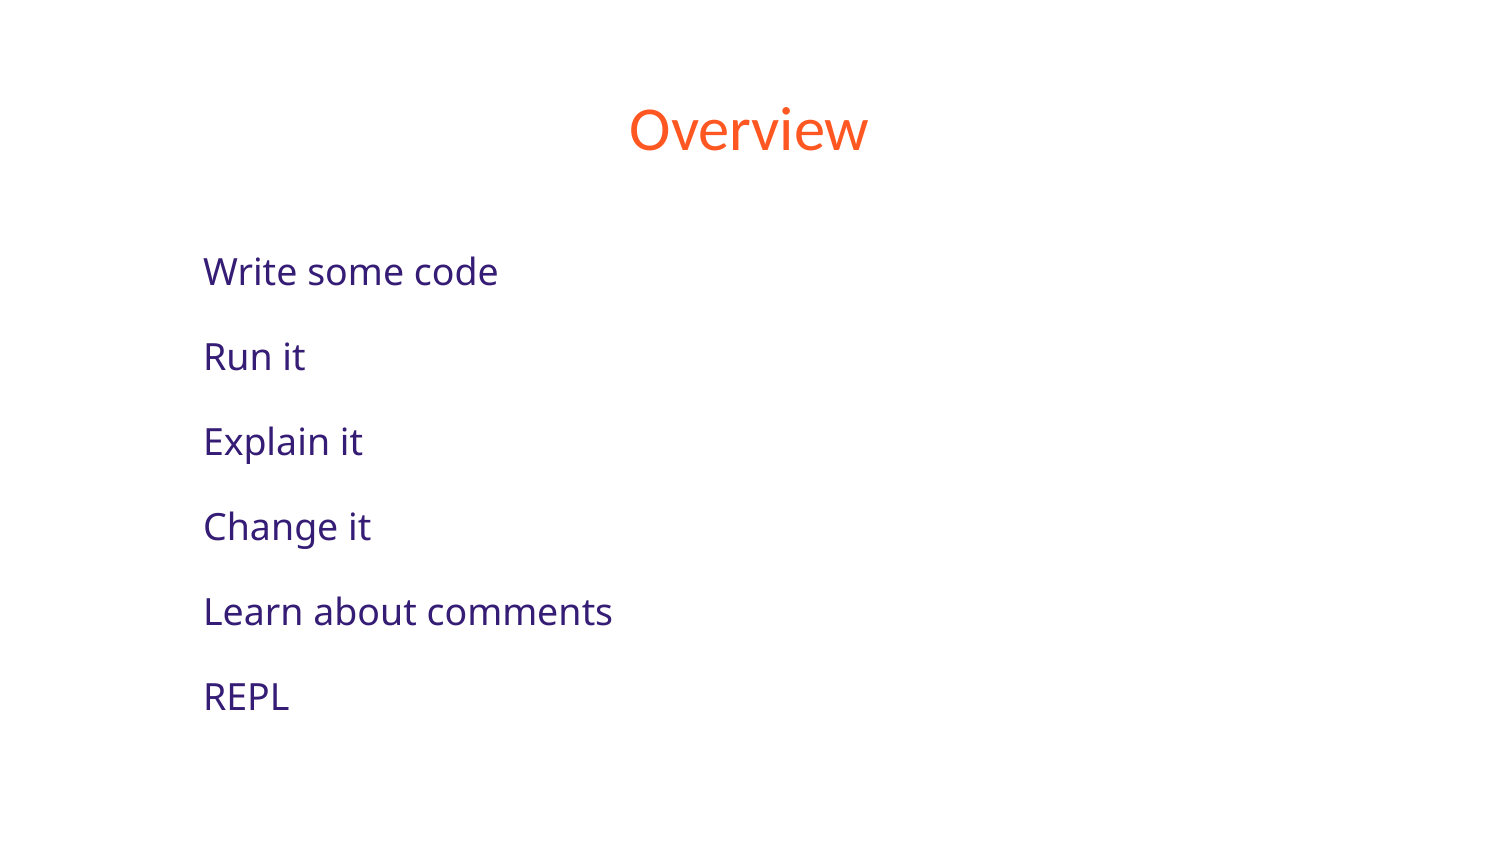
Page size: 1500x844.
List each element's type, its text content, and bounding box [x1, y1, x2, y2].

list Write some code Run it Explain it Change it Learn about comments REPL [188, 225, 1389, 787]
title Overview [51, 72, 1449, 167]
